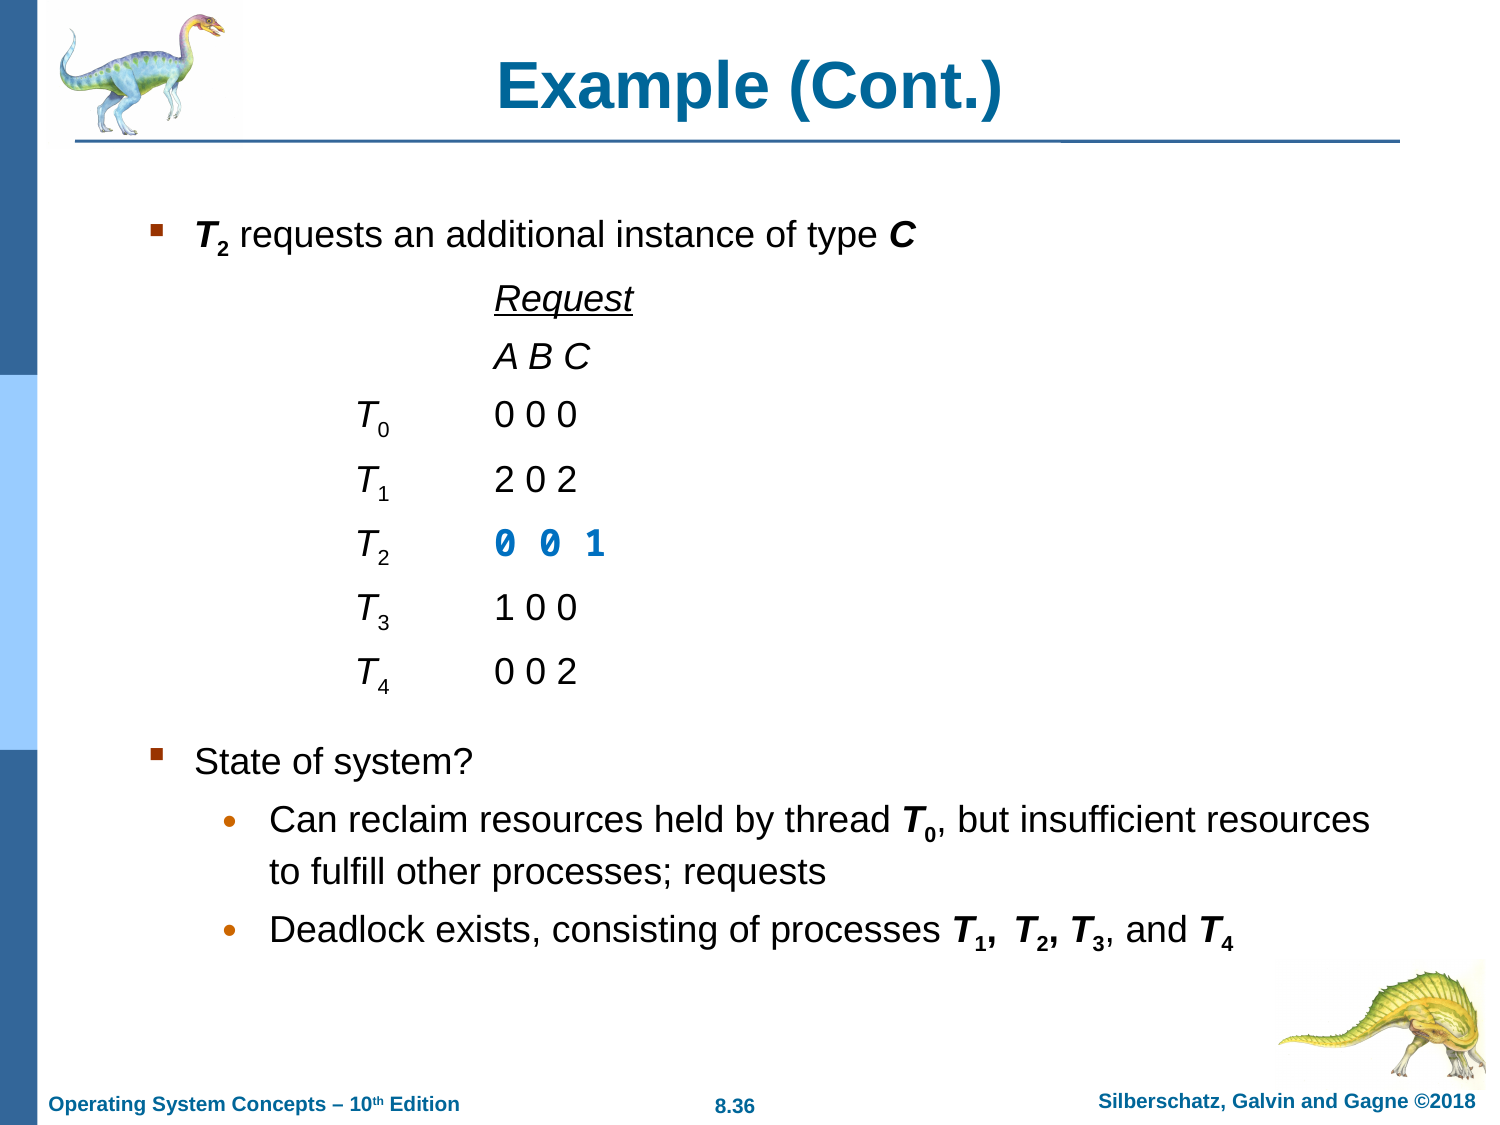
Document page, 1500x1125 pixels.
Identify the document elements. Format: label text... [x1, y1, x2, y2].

list T2 requests an additional instance of type C Request A B C T0 0 0 0 T1 2 0 2 T2 0 0 1 T3 1 0 0 T4 0 0 2 State of system? Can reclaim resources held by thread T0, but insufficient resources to fulfill other processes; requests Deadlock exists, consisting of processes T1, T2, T3, and T4 [132, 202, 1409, 1029]
title Example (Cont.) [75, 35, 1425, 130]
picture [1275, 959, 1486, 1090]
picture [46, 0, 243, 149]
